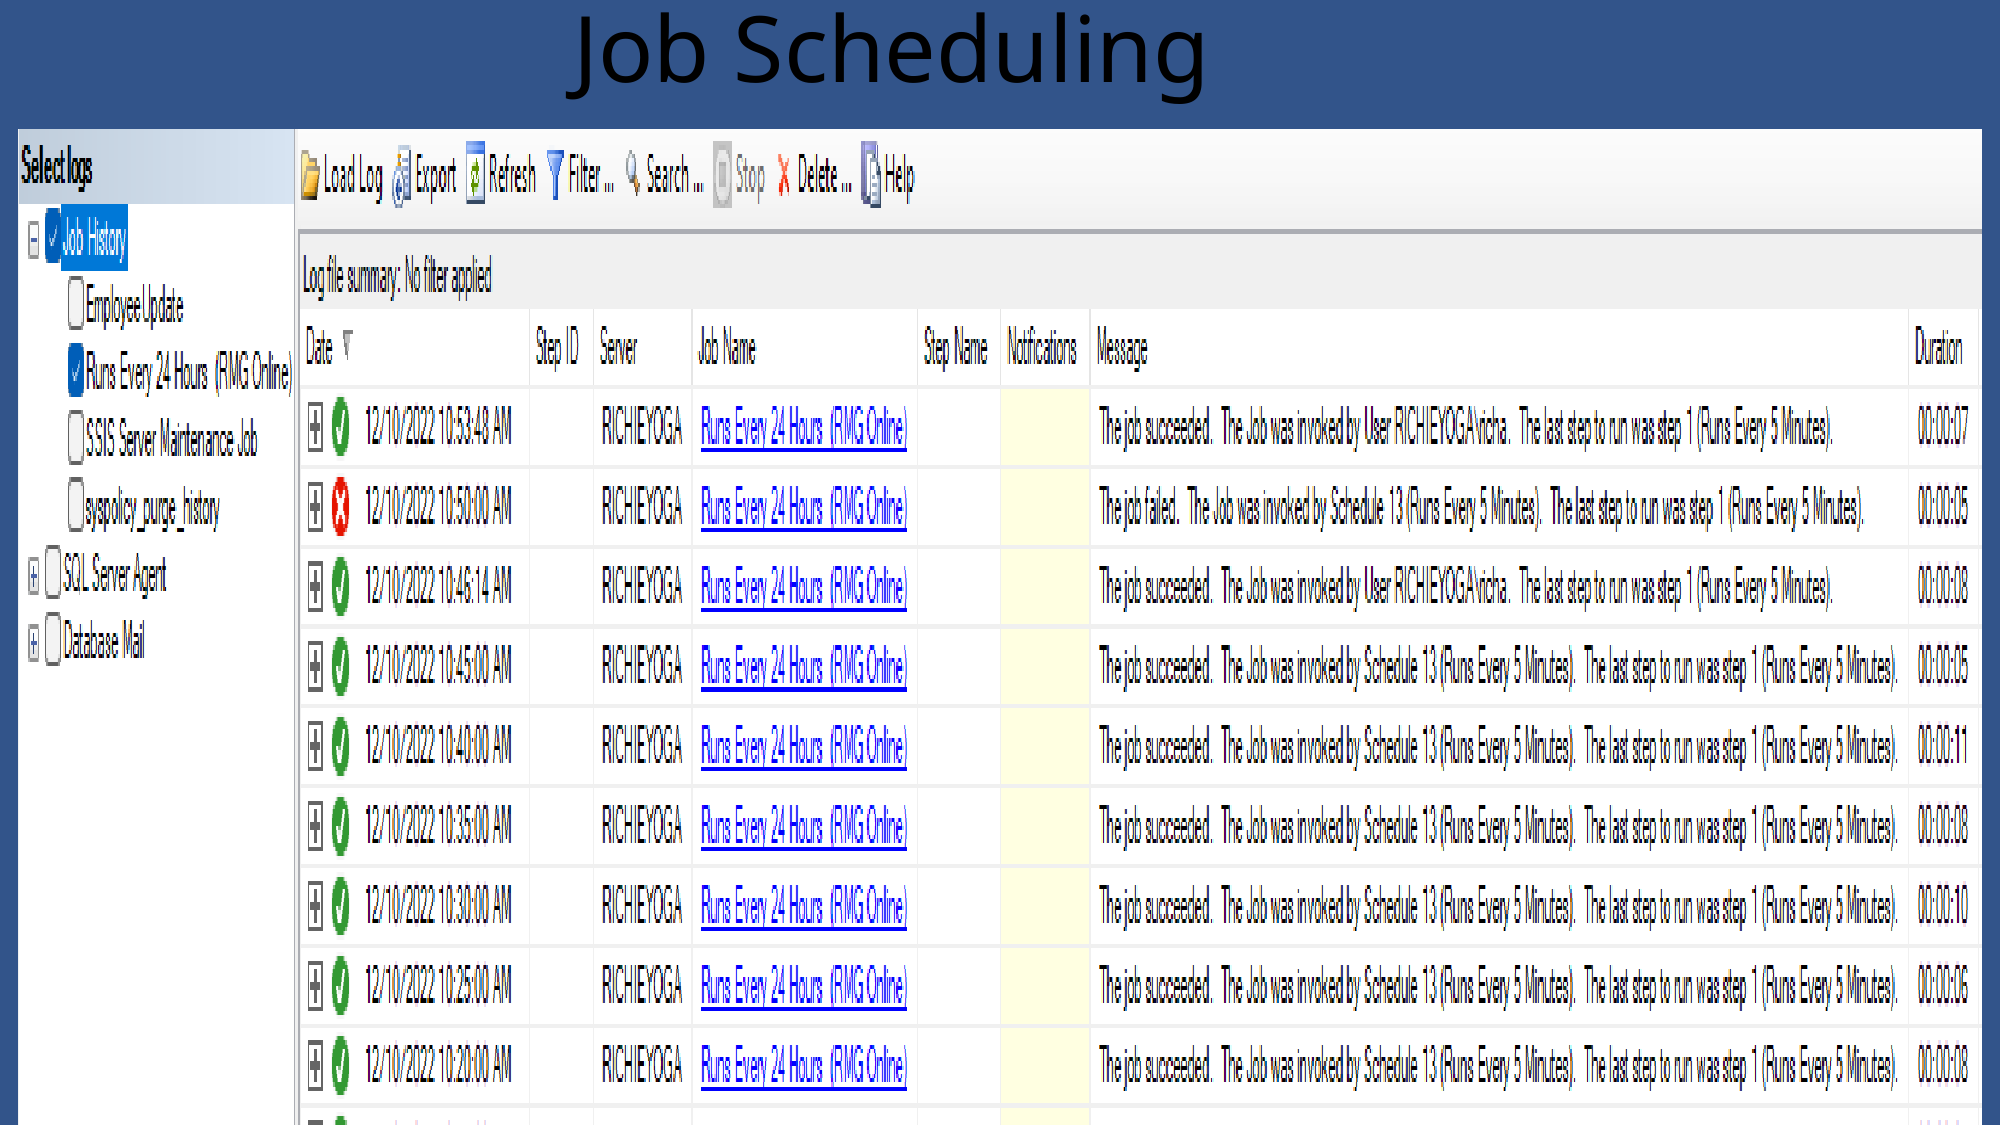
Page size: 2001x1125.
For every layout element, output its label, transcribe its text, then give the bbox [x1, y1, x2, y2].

picture [18, 129, 1982, 1125]
title Job Scheduling [59, 0, 1785, 129]
